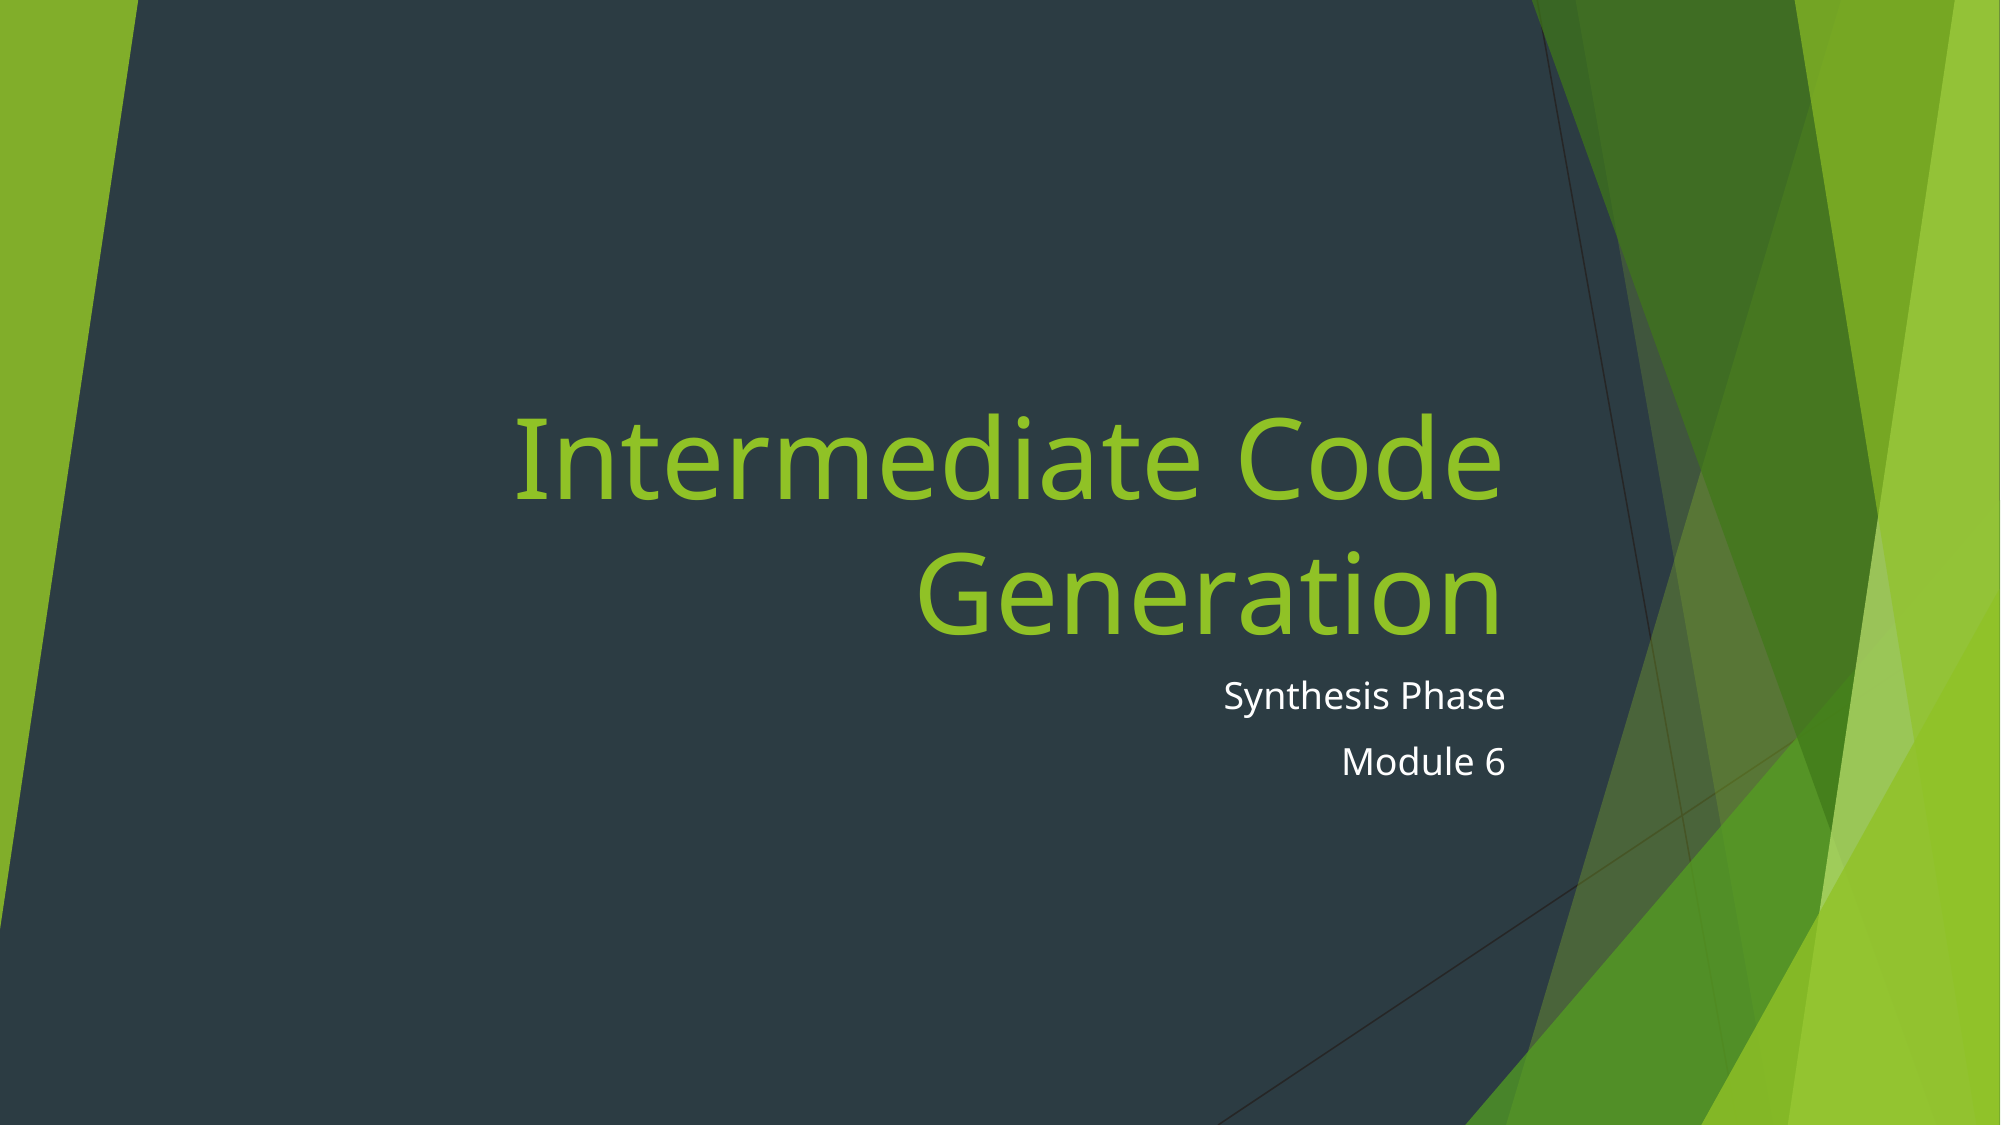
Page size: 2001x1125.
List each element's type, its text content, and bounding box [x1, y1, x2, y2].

subtitle Synthesis Phase Module 6 [247, 664, 1522, 845]
title Intermediate Code Generation [247, 394, 1522, 664]
